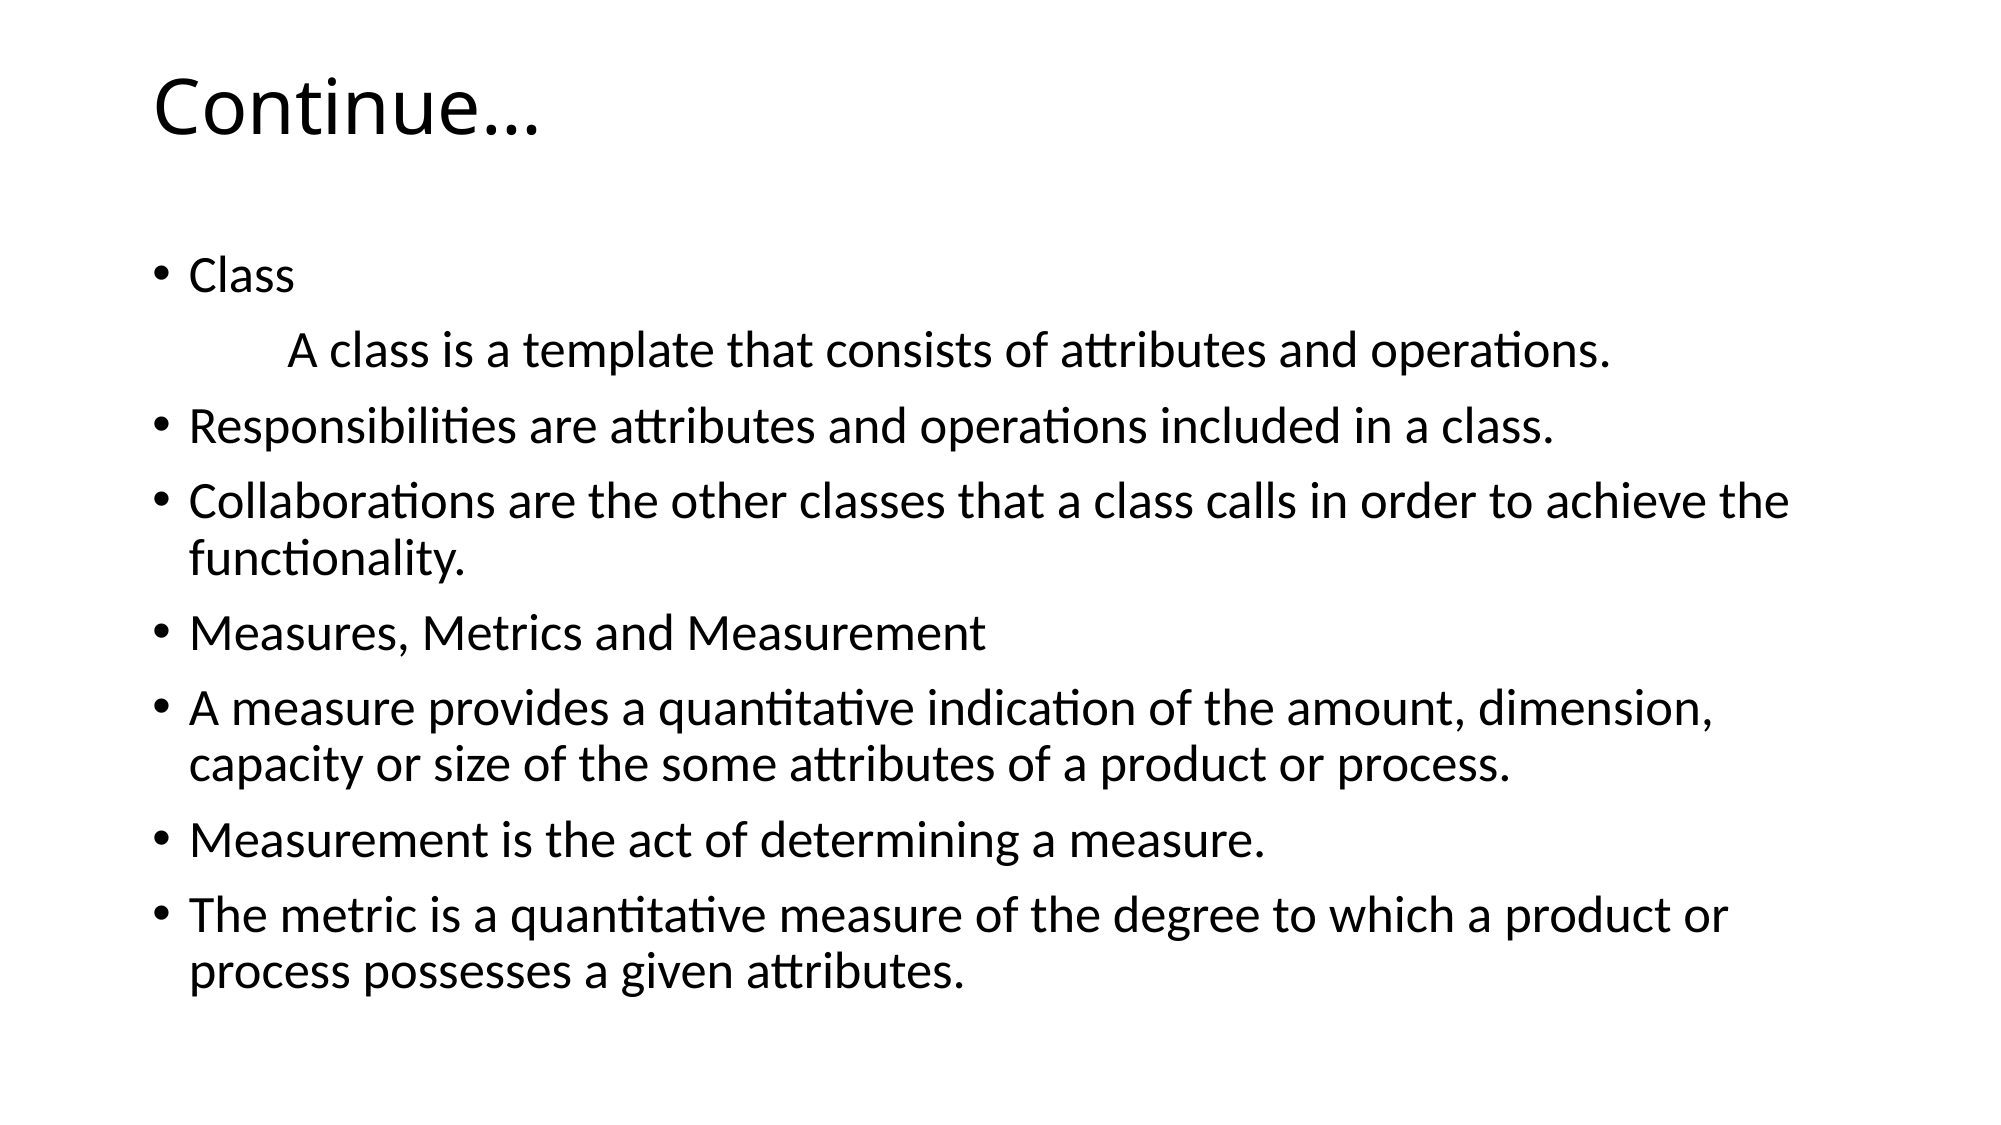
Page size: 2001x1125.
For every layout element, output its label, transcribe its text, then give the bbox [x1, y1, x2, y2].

list Class A class is a template that consists of attributes and operations. Responsibilities are attributes and operations included in a class. Collaborations are the other classes that a class calls in order to achieve the functionality. Measures, Metrics and Measurement A measure provides a quantitative indication of the amount, dimension, capacity or size of the some attributes of a product or process. Measurement is the act of determining a measure. The metric is a quantitative measure of the degree to which a product or process possesses a given attributes. [137, 158, 1863, 1014]
title Continue… [137, 59, 1863, 158]
